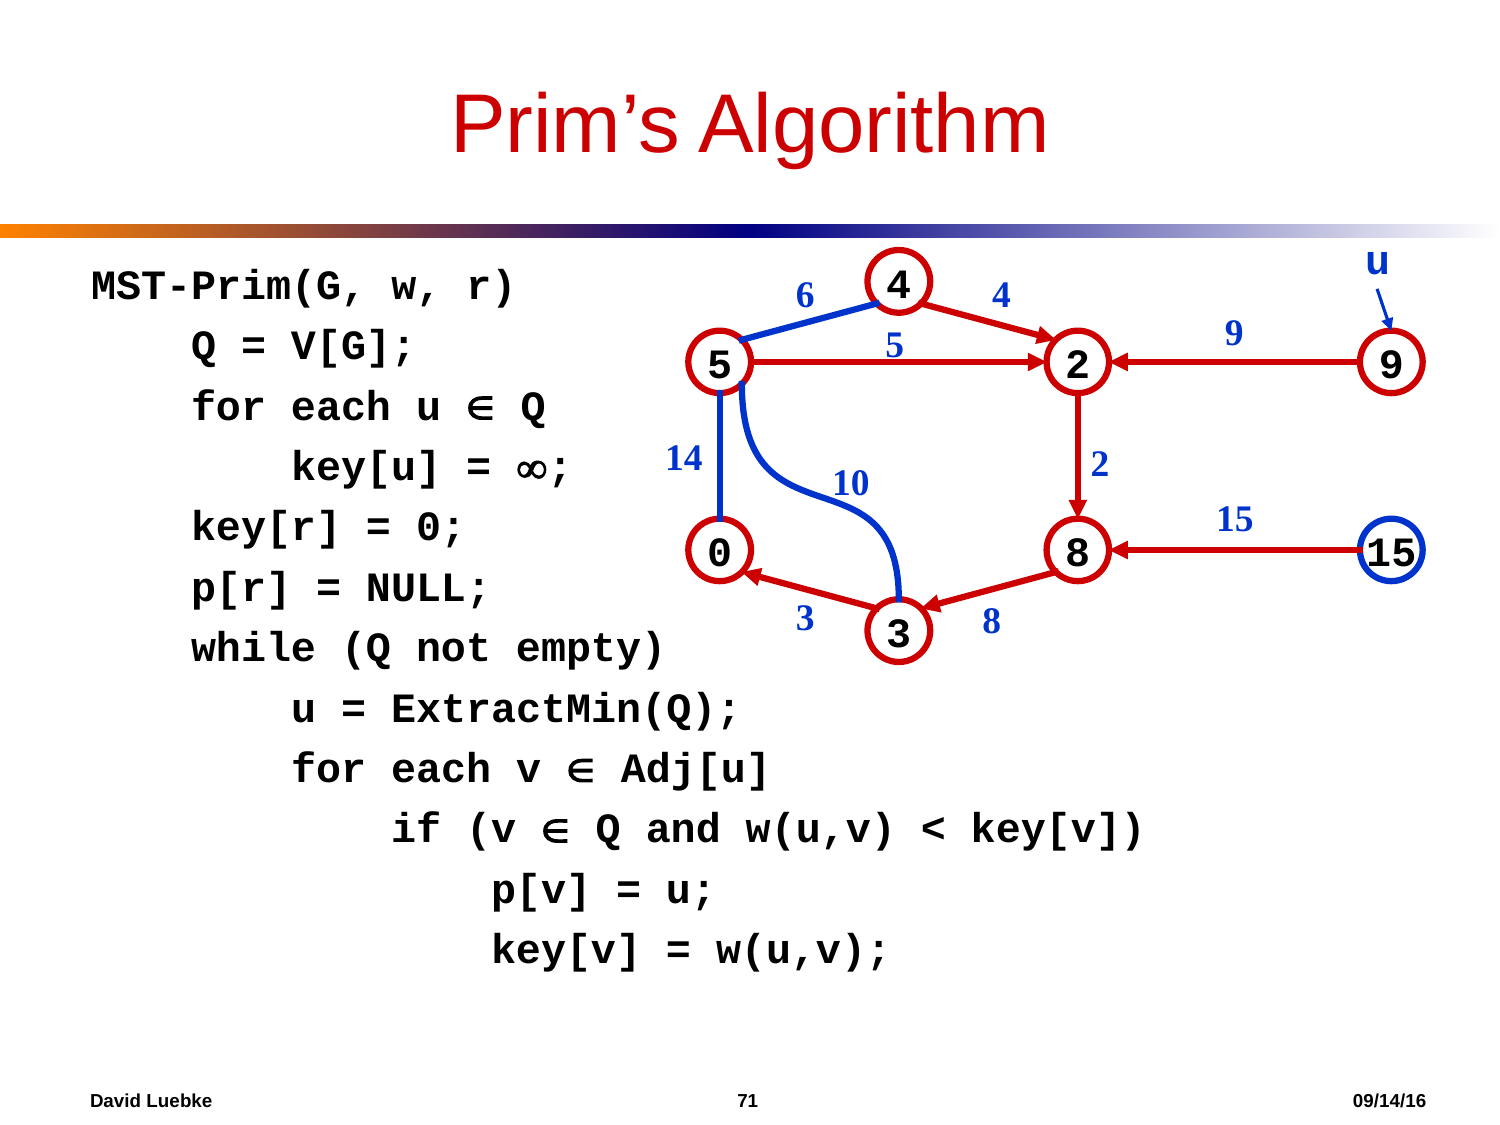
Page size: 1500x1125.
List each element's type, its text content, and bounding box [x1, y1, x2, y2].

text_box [920, 572, 1056, 609]
text_box 5 [870, 363, 919, 373]
text_box 2 [1046, 330, 1109, 393]
text_box 4 [977, 262, 1026, 303]
text_box 2 [1079, 431, 1125, 492]
text_box 8 [967, 609, 1016, 649]
text_box 3 [780, 609, 830, 646]
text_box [741, 600, 877, 609]
text_box 6 [780, 262, 830, 303]
text_box 5 [688, 330, 751, 393]
text_box Prim’s Algorithm [74, 37, 1425, 200]
text_box 5 [870, 312, 919, 361]
text_box u [1350, 224, 1406, 291]
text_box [741, 384, 899, 600]
text_box 14 [650, 425, 718, 487]
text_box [741, 303, 877, 340]
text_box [920, 303, 1056, 340]
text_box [1377, 290, 1392, 331]
text_box 0 [688, 518, 741, 582]
text_box 4 [867, 249, 931, 312]
text_box 15 [1360, 518, 1423, 582]
text_box 8 [1046, 518, 1109, 582]
text_box 15 [1201, 486, 1269, 547]
text_box 3 [867, 599, 931, 663]
text_box 9 [1360, 330, 1423, 394]
text_box David Luebke 71 09/14/16 [74, 1074, 1425, 1125]
text_box 9 [1210, 299, 1259, 361]
text_box MST-Prim(G, w, r) Q = V[G]; for each u  Q key[u] = ; key[r] = 0; p[r] = NULL; while (Q not empty) u = ExtractMin(Q); for each v  Adj[u] if (v  Q and w(u,v) < key[v]) p[v] = u; key[v] = w(u,v); [74, 249, 1425, 963]
